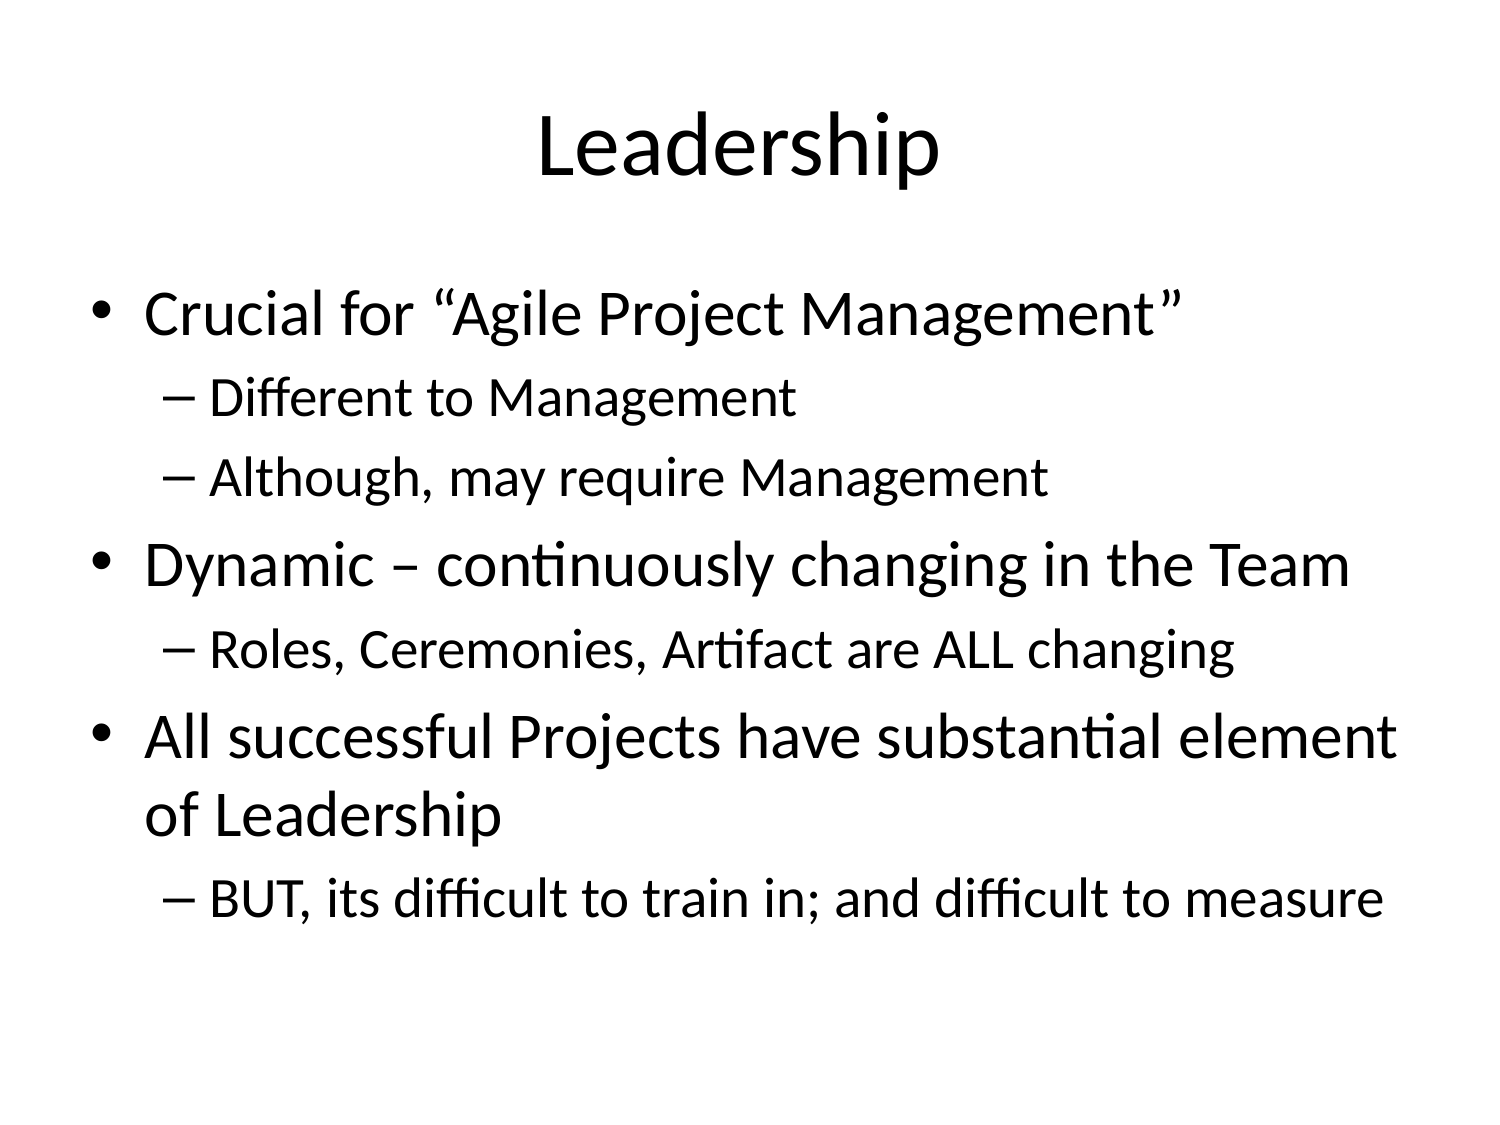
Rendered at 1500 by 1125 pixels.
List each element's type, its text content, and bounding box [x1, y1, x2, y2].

title Leadership [75, 45, 1425, 233]
list Crucial for “Agile Project Management” Different to Management Although, may require Management Dynamic – continuously changing in the Team Roles, Ceremonies, Artifact are ALL changing All successful Projects have substantial element of Leadership BUT, its difficult to train in; and difficult to measure [75, 262, 1425, 1005]
